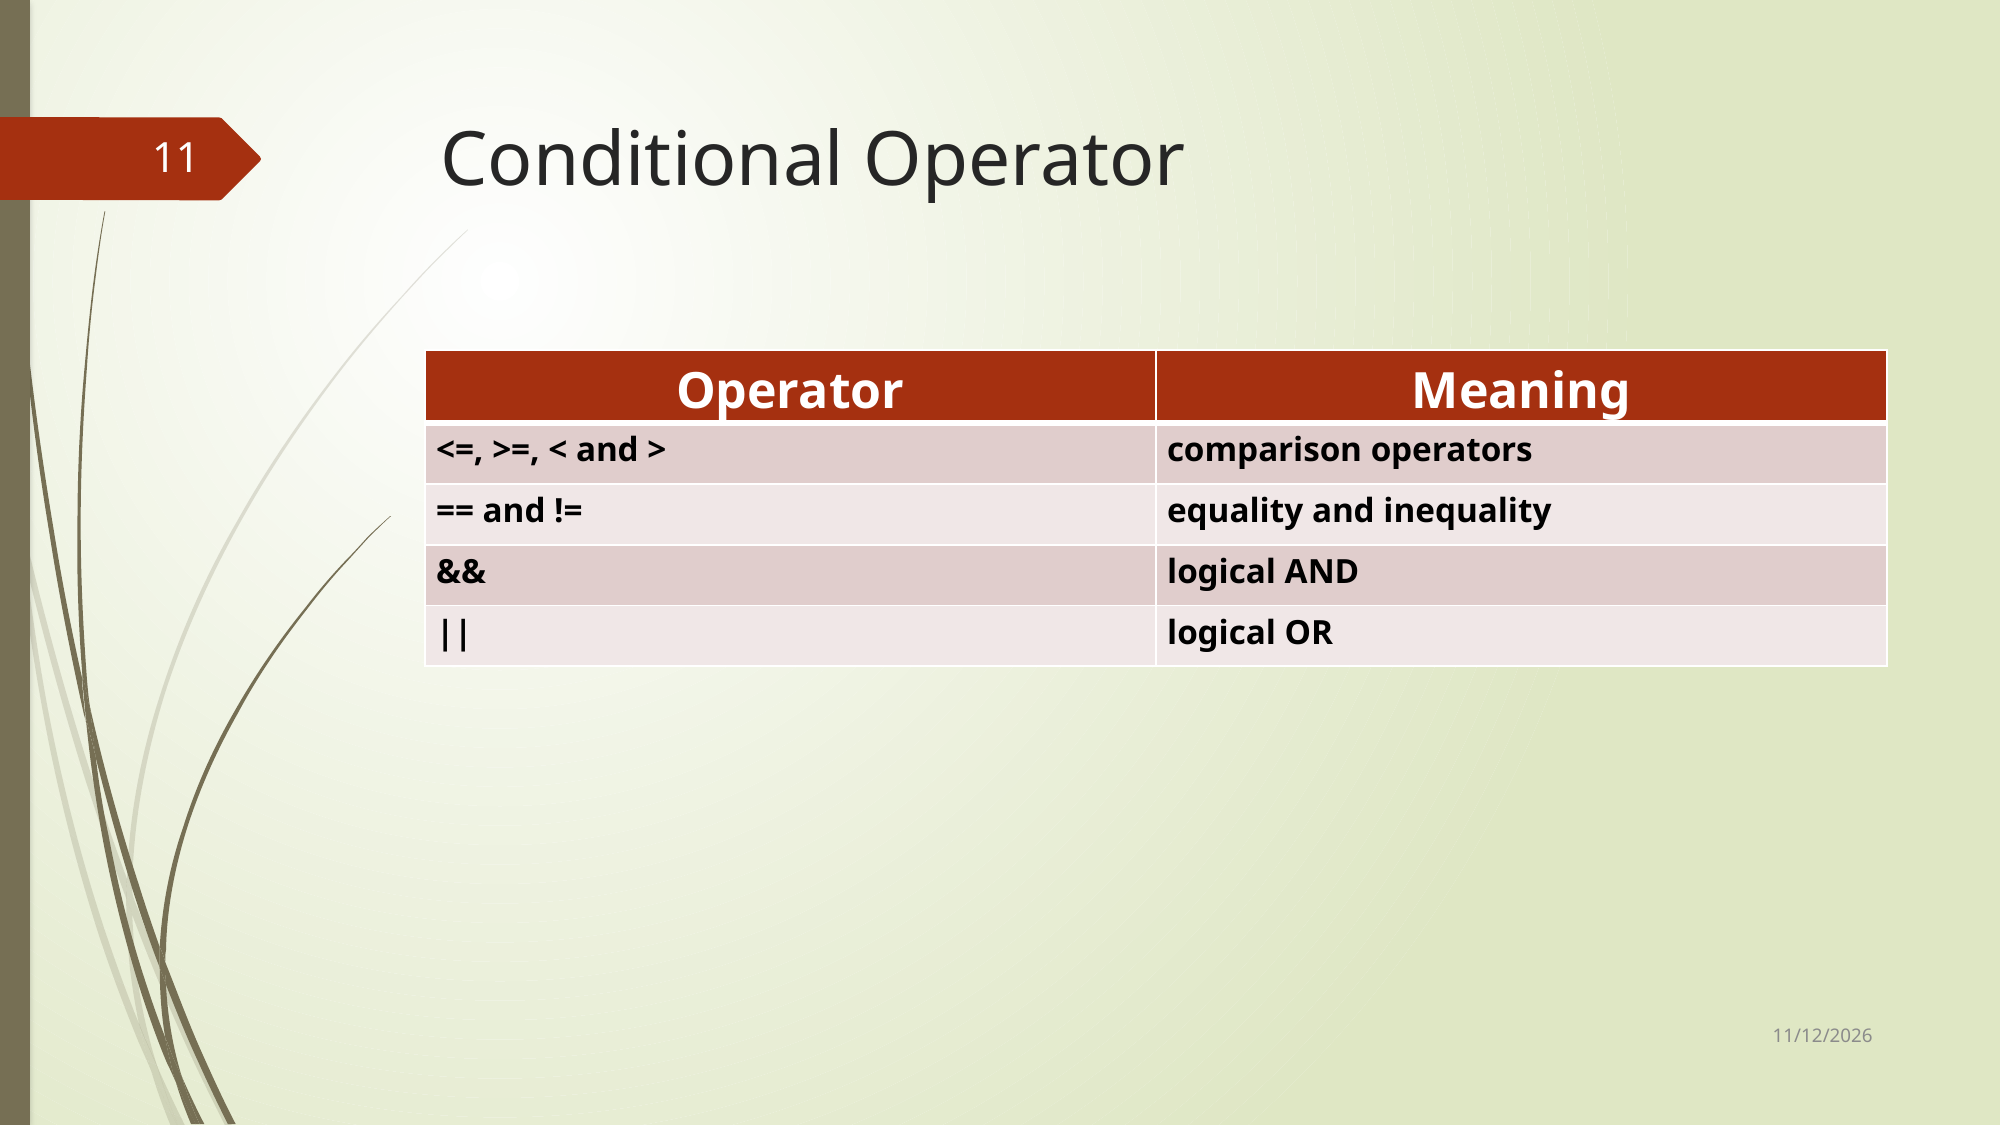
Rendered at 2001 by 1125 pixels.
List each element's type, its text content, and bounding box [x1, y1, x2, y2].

table_header Operator [426, 351, 1155, 420]
table_cell && [426, 546, 1155, 605]
slide_number 11 [87, 129, 216, 190]
title Conditional Operator [425, 102, 1888, 313]
table_cell || [426, 606, 1155, 665]
table_cell logical OR [1157, 606, 1886, 665]
table_cell == and != [426, 485, 1155, 544]
table_cell logical AND [1157, 546, 1886, 605]
table_cell <=, >=, < and > [426, 426, 1155, 483]
table_cell equality and inequality [1157, 485, 1886, 544]
table_cell comparison operators [1157, 426, 1886, 483]
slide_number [1699, 1005, 1888, 1067]
table_header Meaning [1157, 351, 1886, 420]
